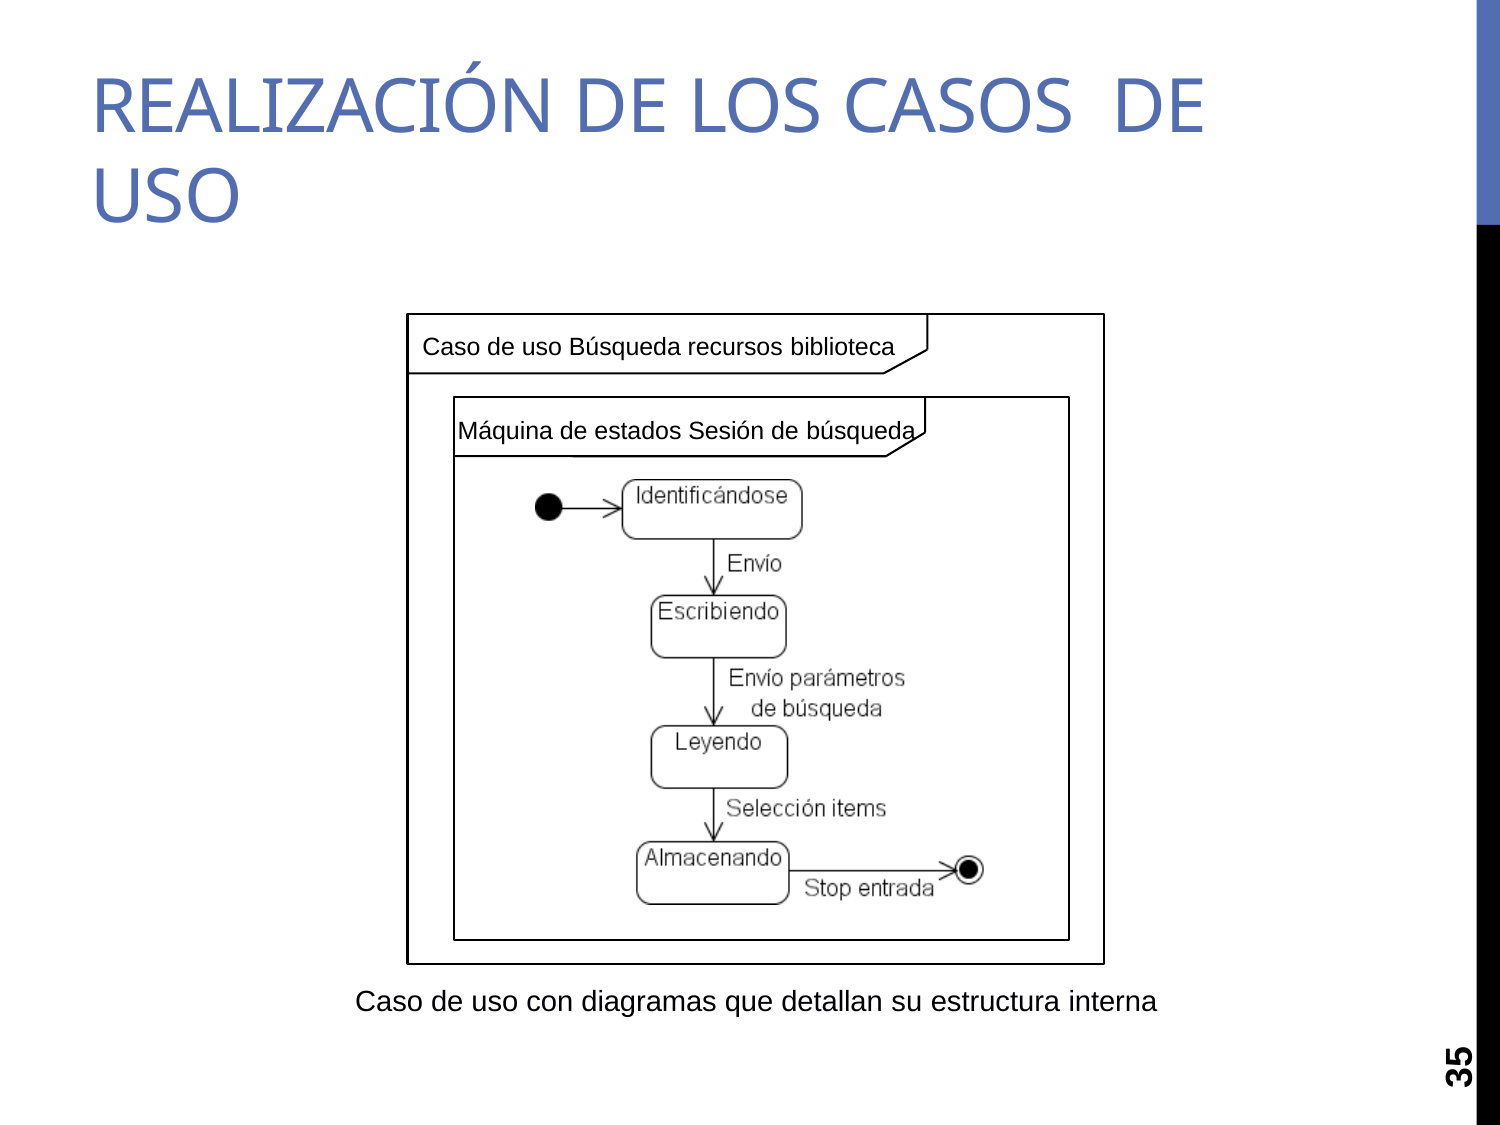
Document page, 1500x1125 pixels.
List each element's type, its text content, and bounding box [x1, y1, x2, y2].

text_box Caso de uso con diagramas que detallan su estructura interna [87, 980, 1159, 1055]
title REALIZACIÓN DE LOS CASOS DE USO [87, 55, 1278, 246]
text_box 35 [1435, 1044, 1482, 1091]
text_box Caso de uso Búsqueda recursos biblioteca Máquina de estados Sesión de búsqueda [420, 328, 918, 445]
text_box [407, 314, 1105, 965]
